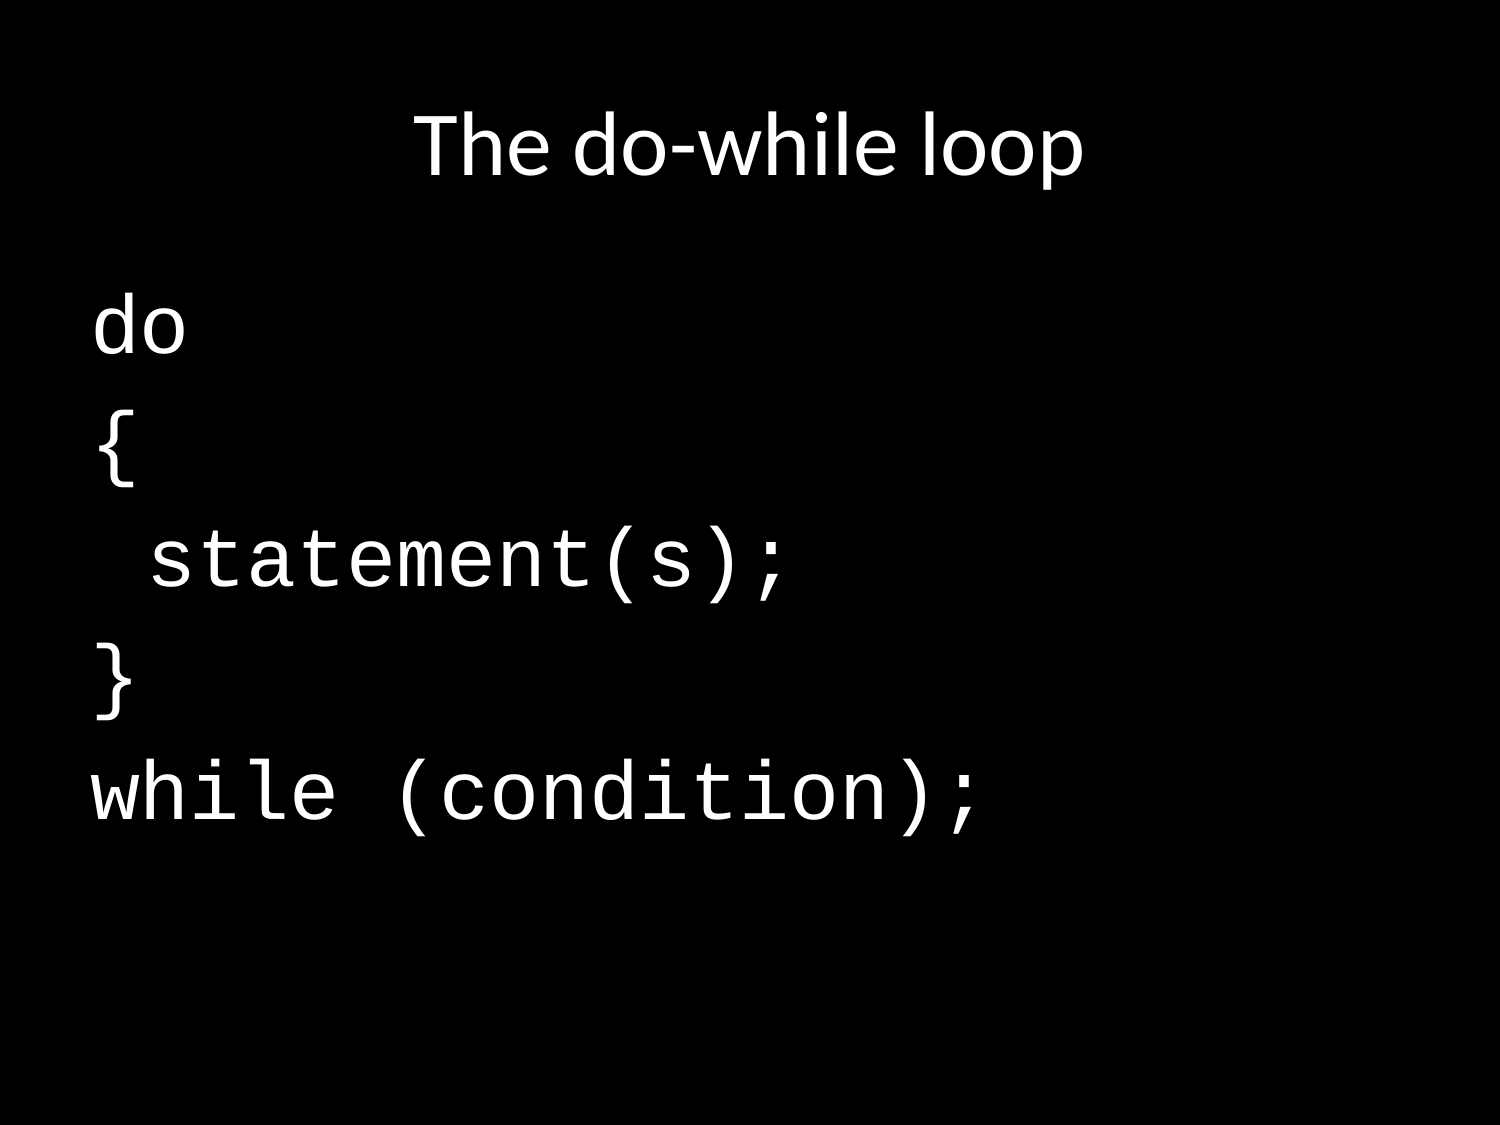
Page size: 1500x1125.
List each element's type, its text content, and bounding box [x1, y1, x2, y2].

list do { statement(s); } while (condition); [75, 262, 1425, 1005]
title The do-while loop [75, 45, 1425, 233]
